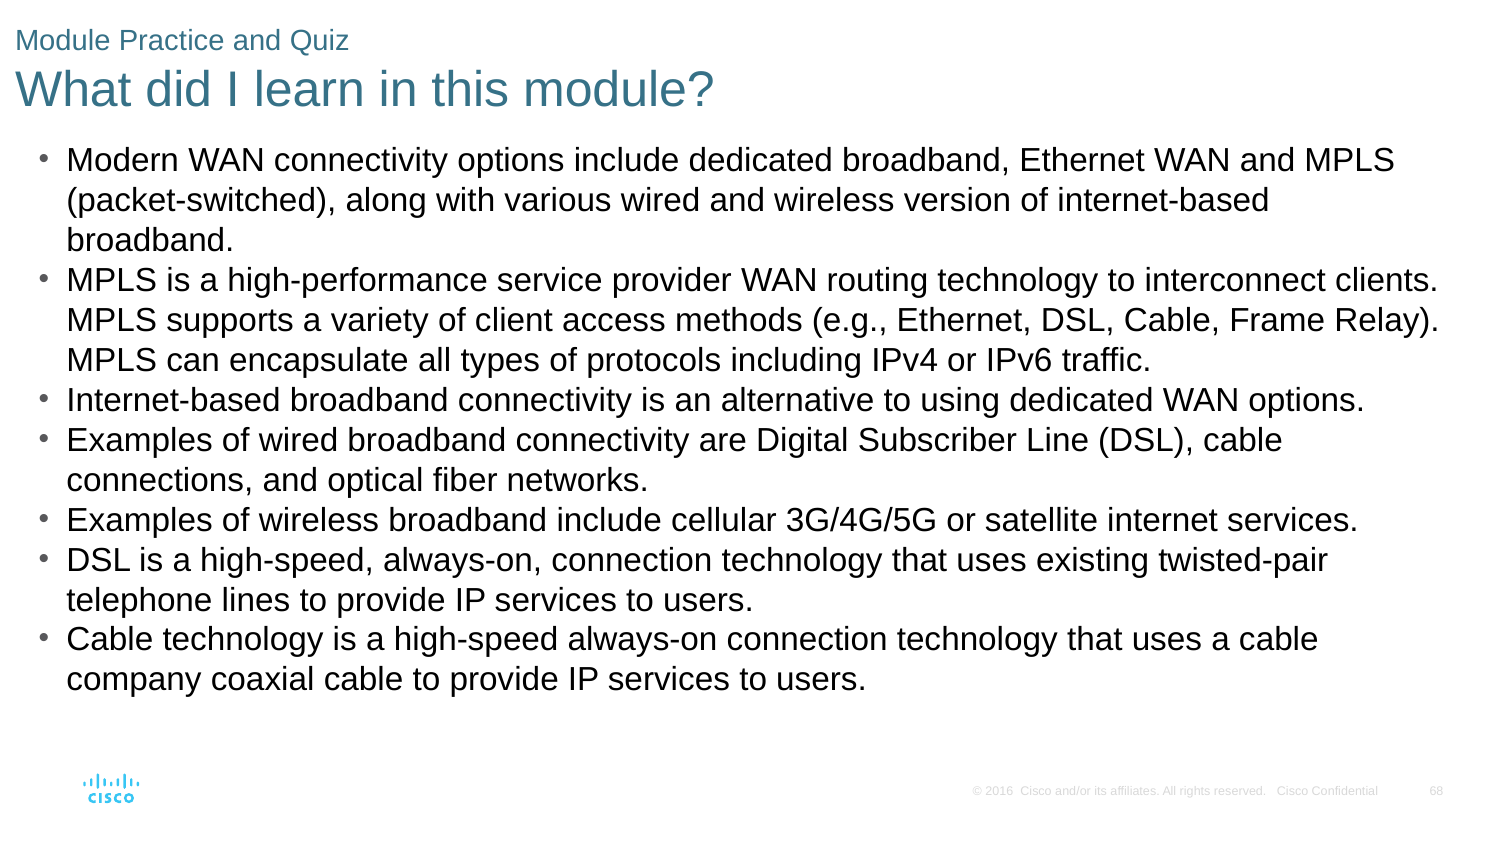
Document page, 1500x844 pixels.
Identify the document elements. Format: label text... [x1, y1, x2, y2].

list Modern WAN connectivity options include dedicated broadband, Ethernet WAN and MPLS (packet-switched), along with various wired and wireless version of internet-based broadband. MPLS is a high-performance service provider WAN routing technology to interconnect clients. MPLS supports a variety of client access methods (e.g., Ethernet, DSL, Cable, Frame Relay). MPLS can encapsulate all types of protocols including IPv4 or IPv6 traffic. Internet-based broadband connectivity is an alternative to using dedicated WAN options. Examples of wired broadband connectivity are Digital Subscriber Line (DSL), cable connections, and optical fiber networks. Examples of wireless broadband include cellular 3G/4G/5G or satellite internet services. DSL is a high-speed, always-on, connection technology that uses existing twisted-pair telephone lines to provide IP services to users. Cable technology is a high-speed always-on connection technology that uses a cable company coaxial cable to provide IP services to users. [23, 131, 1476, 813]
title Module Practice and Quiz What did I learn in this module? [0, 6, 1500, 131]
